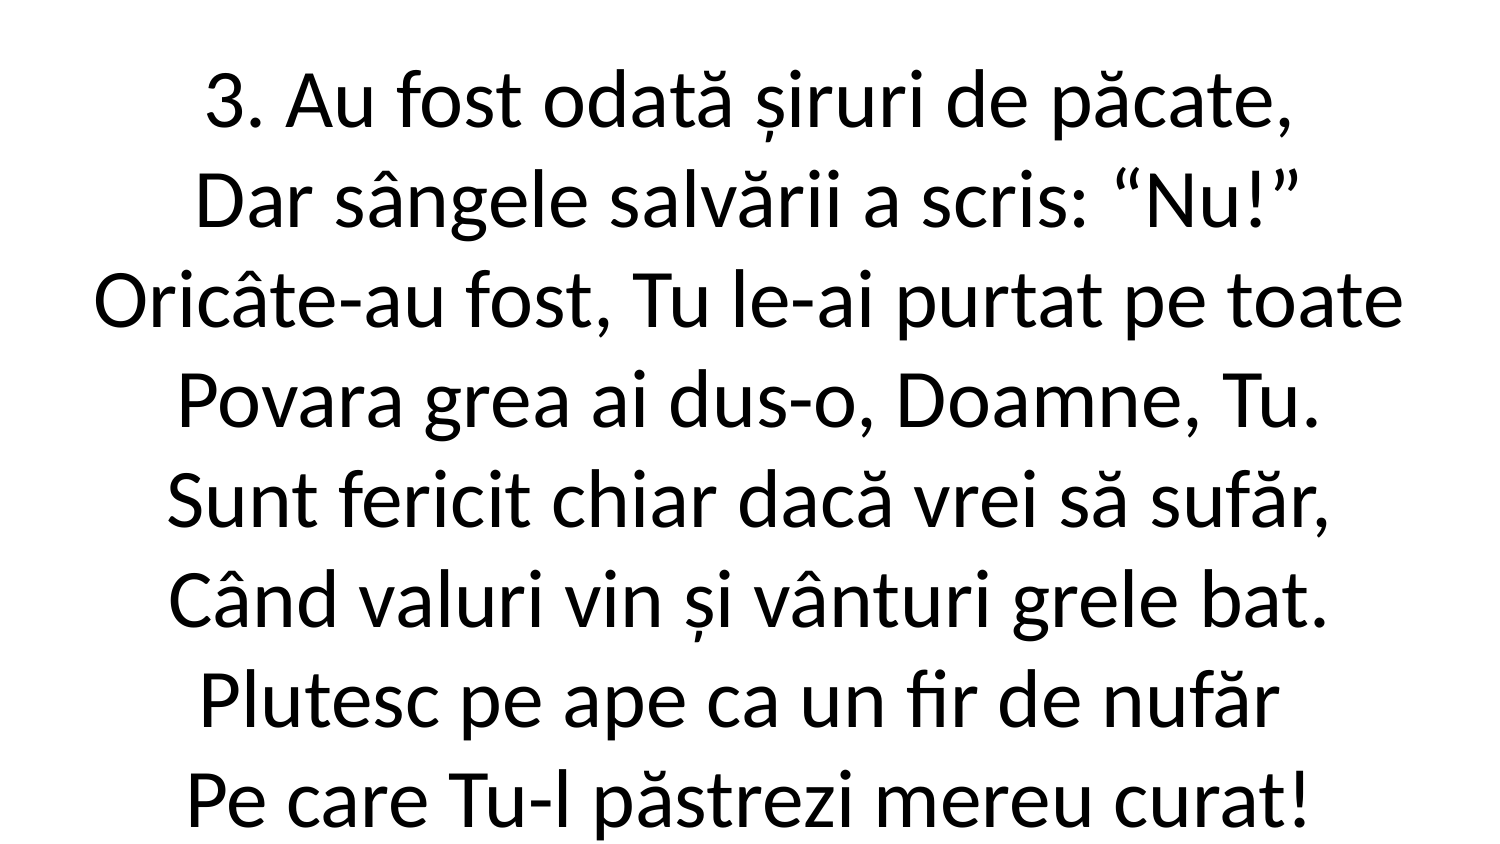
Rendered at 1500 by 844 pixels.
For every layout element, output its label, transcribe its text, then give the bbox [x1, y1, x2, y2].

text_box 3. Au fost odată șiruri de păcate, Dar sângele salvării a scris: “Nu!” Oricâte-au fost, Tu le-ai purtat pe toate Povara grea ai dus-o, Doamne, Tu. Sunt fericit chiar dacă vrei să sufăr, Când valuri vin și vânturi grele bat. Plutesc pe ape ca un fir de nufăr Pe care Tu-l păstrezi mereu curat! [78, 0, 1422, 844]
